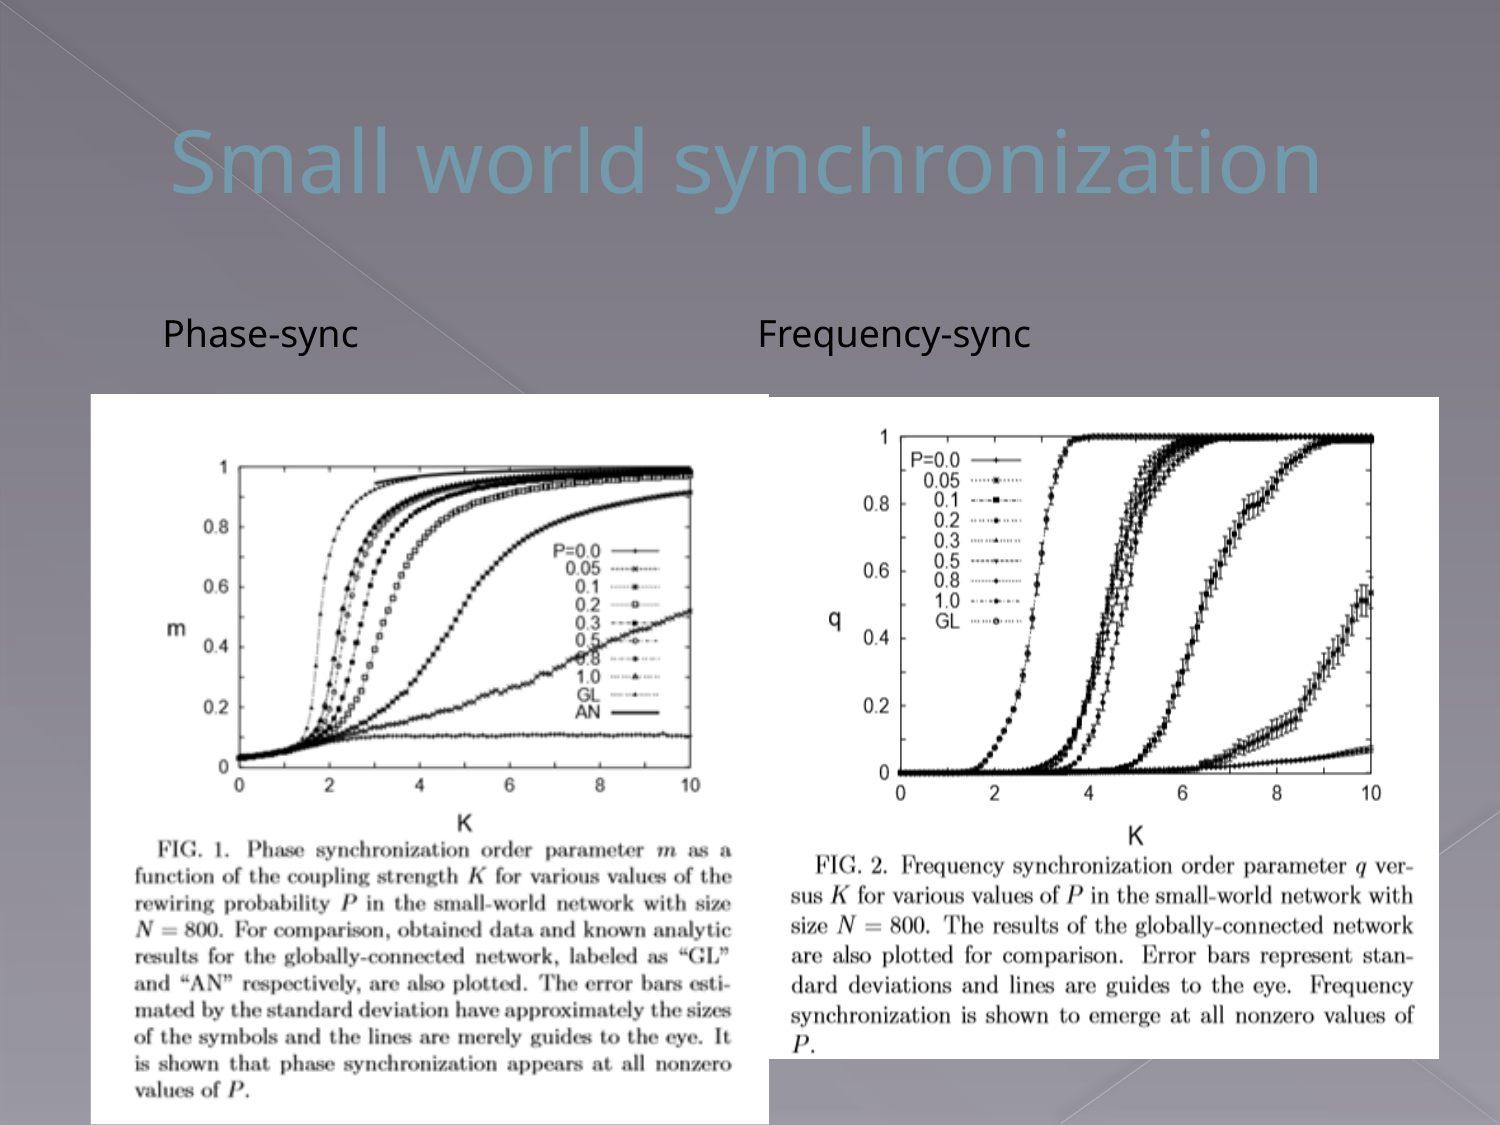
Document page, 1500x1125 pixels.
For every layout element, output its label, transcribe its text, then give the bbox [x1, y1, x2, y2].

picture [767, 396, 1439, 1059]
text_box Phase-sync Frequency-sync [147, 302, 1353, 363]
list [89, 393, 769, 1125]
title Small world synchronization [75, 43, 1425, 274]
